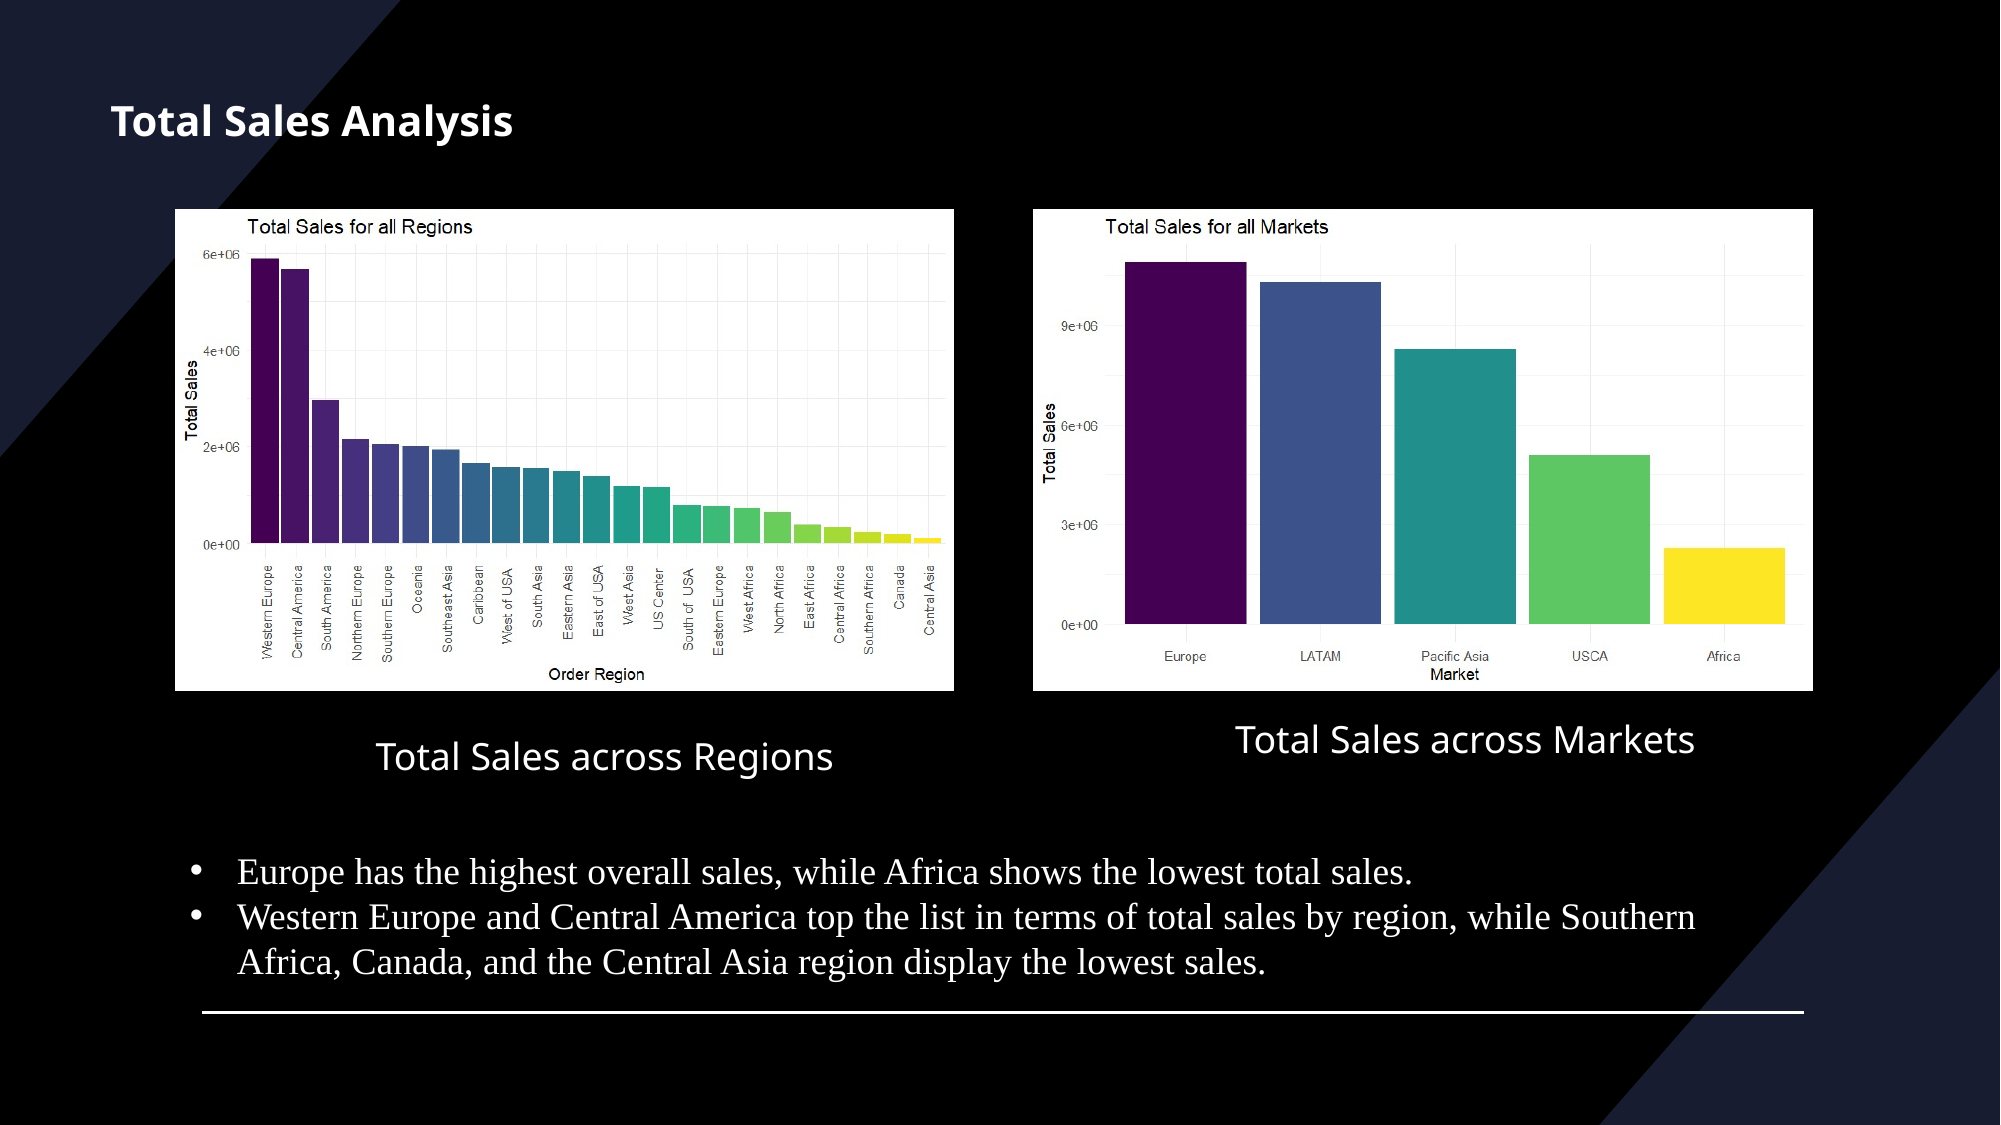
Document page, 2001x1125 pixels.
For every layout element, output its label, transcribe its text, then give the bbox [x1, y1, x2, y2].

picture [175, 209, 954, 691]
text_box Total Sales across Regions [360, 725, 1456, 786]
text_box Total Sales across Markets [1220, 708, 2000, 769]
text_box Europe has the highest overall sales, while Africa shows the lowest total sales. Western Europe and Central America top the list in terms of total sales by region, while Southern Africa, Canada, and the Central Asia region display the lowest sales. [175, 840, 1813, 990]
picture [1033, 209, 1813, 691]
list Total Sales Analysis [95, 77, 1721, 354]
